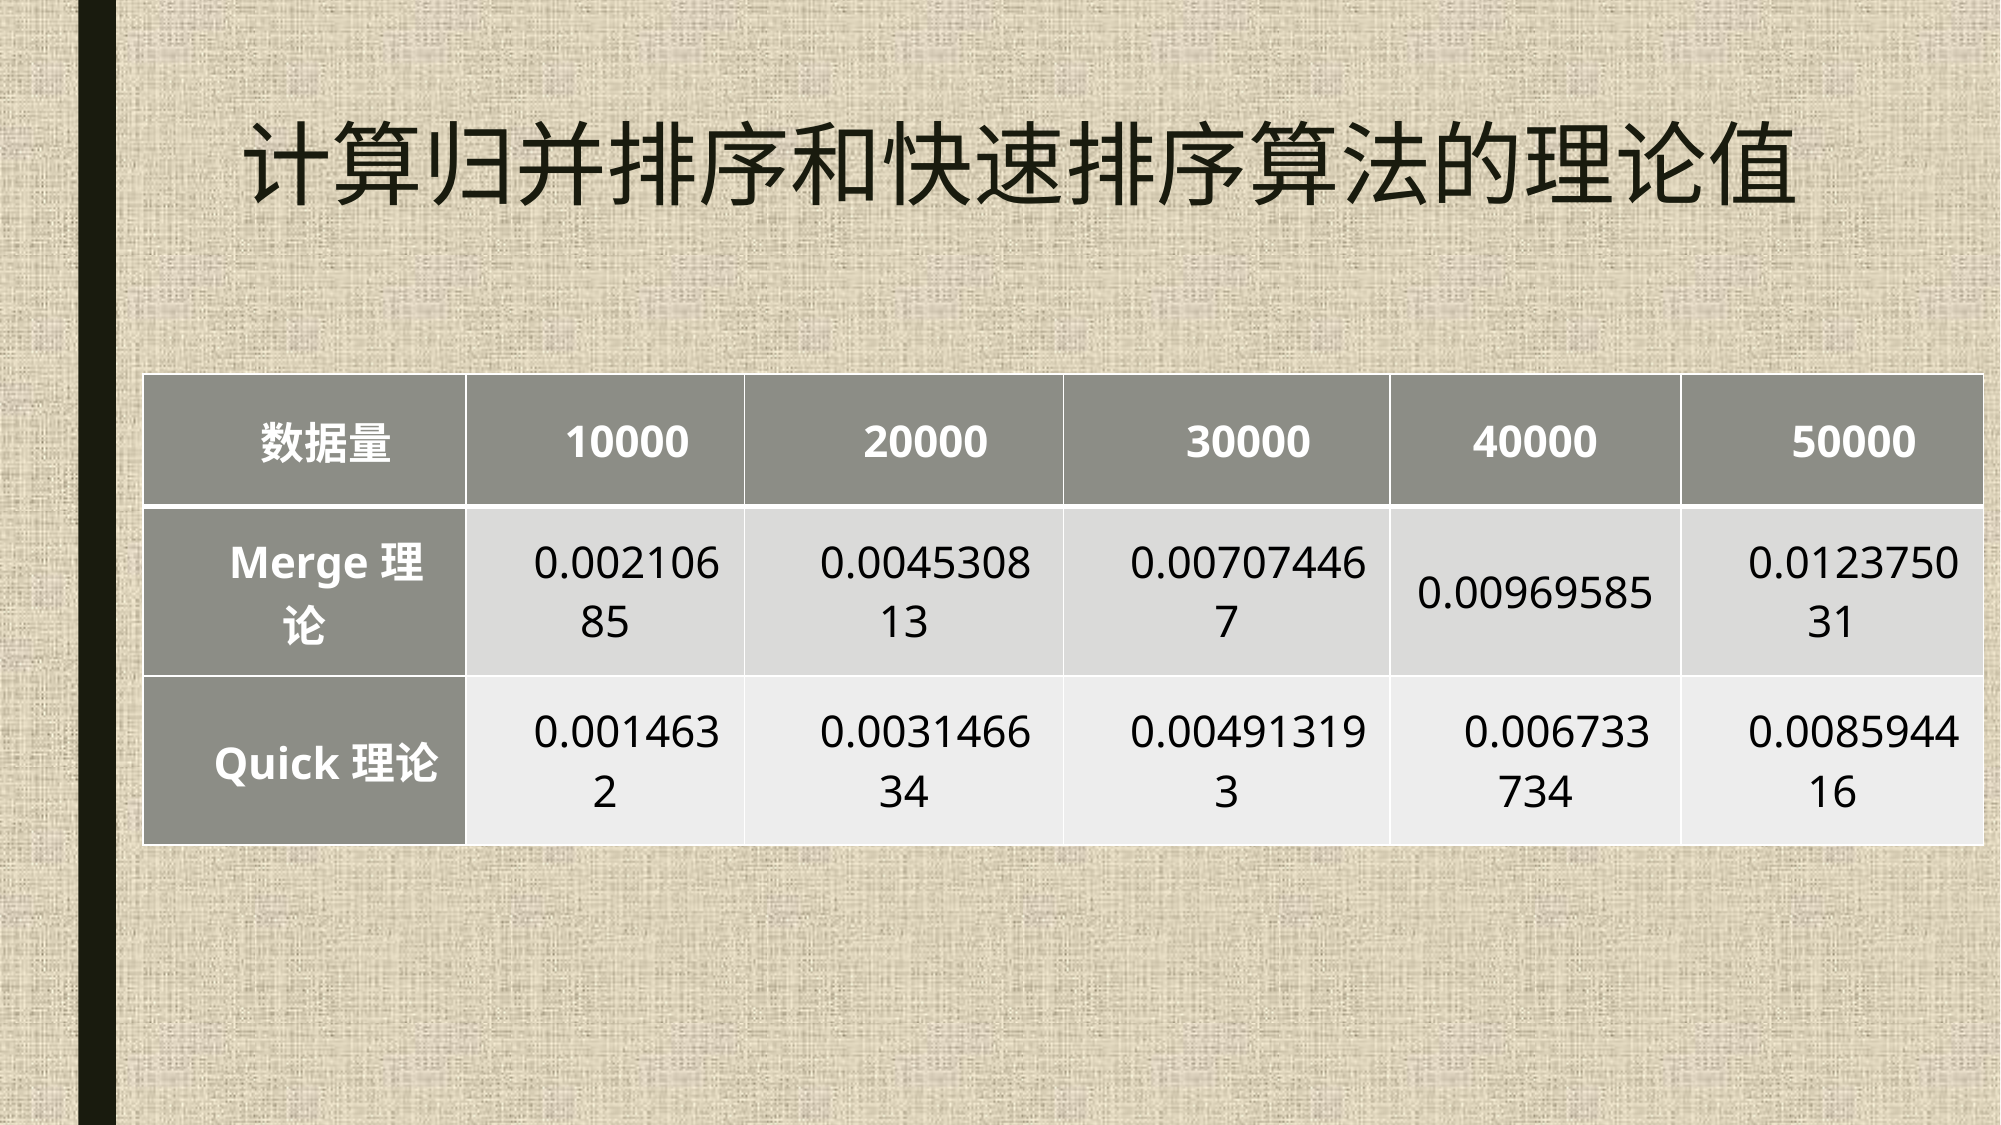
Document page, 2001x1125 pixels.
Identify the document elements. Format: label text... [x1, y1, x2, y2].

table_header 40000 [1391, 375, 1680, 504]
table_cell 0.012375031 [1682, 509, 1983, 675]
picture [116, 0, 2001, 1125]
title 计算归并排序和快速排序算法的理论值 [225, 112, 1866, 357]
table_cell Merge理论 [144, 509, 465, 675]
table_cell Quick理论 [144, 677, 465, 844]
table_cell 0.00210685 [467, 509, 744, 675]
table_header 数据量 [144, 375, 465, 504]
table_cell 0.008594416 [1682, 677, 1983, 844]
table_header 10000 [467, 375, 744, 504]
table_cell 0.007074467 [1064, 509, 1389, 675]
table_cell 0.004530813 [745, 509, 1063, 675]
table_header 20000 [745, 375, 1063, 504]
table_cell 0.0014632 [467, 677, 744, 844]
picture [0, 0, 78, 1125]
table_header 50000 [1682, 375, 1983, 504]
table_cell 0.00969585 [1391, 509, 1680, 675]
table_cell 0.003146634 [745, 677, 1063, 844]
table_header 30000 [1064, 375, 1389, 504]
table_cell 0.006733734 [1391, 677, 1680, 844]
table_cell 0.004913193 [1064, 677, 1389, 844]
